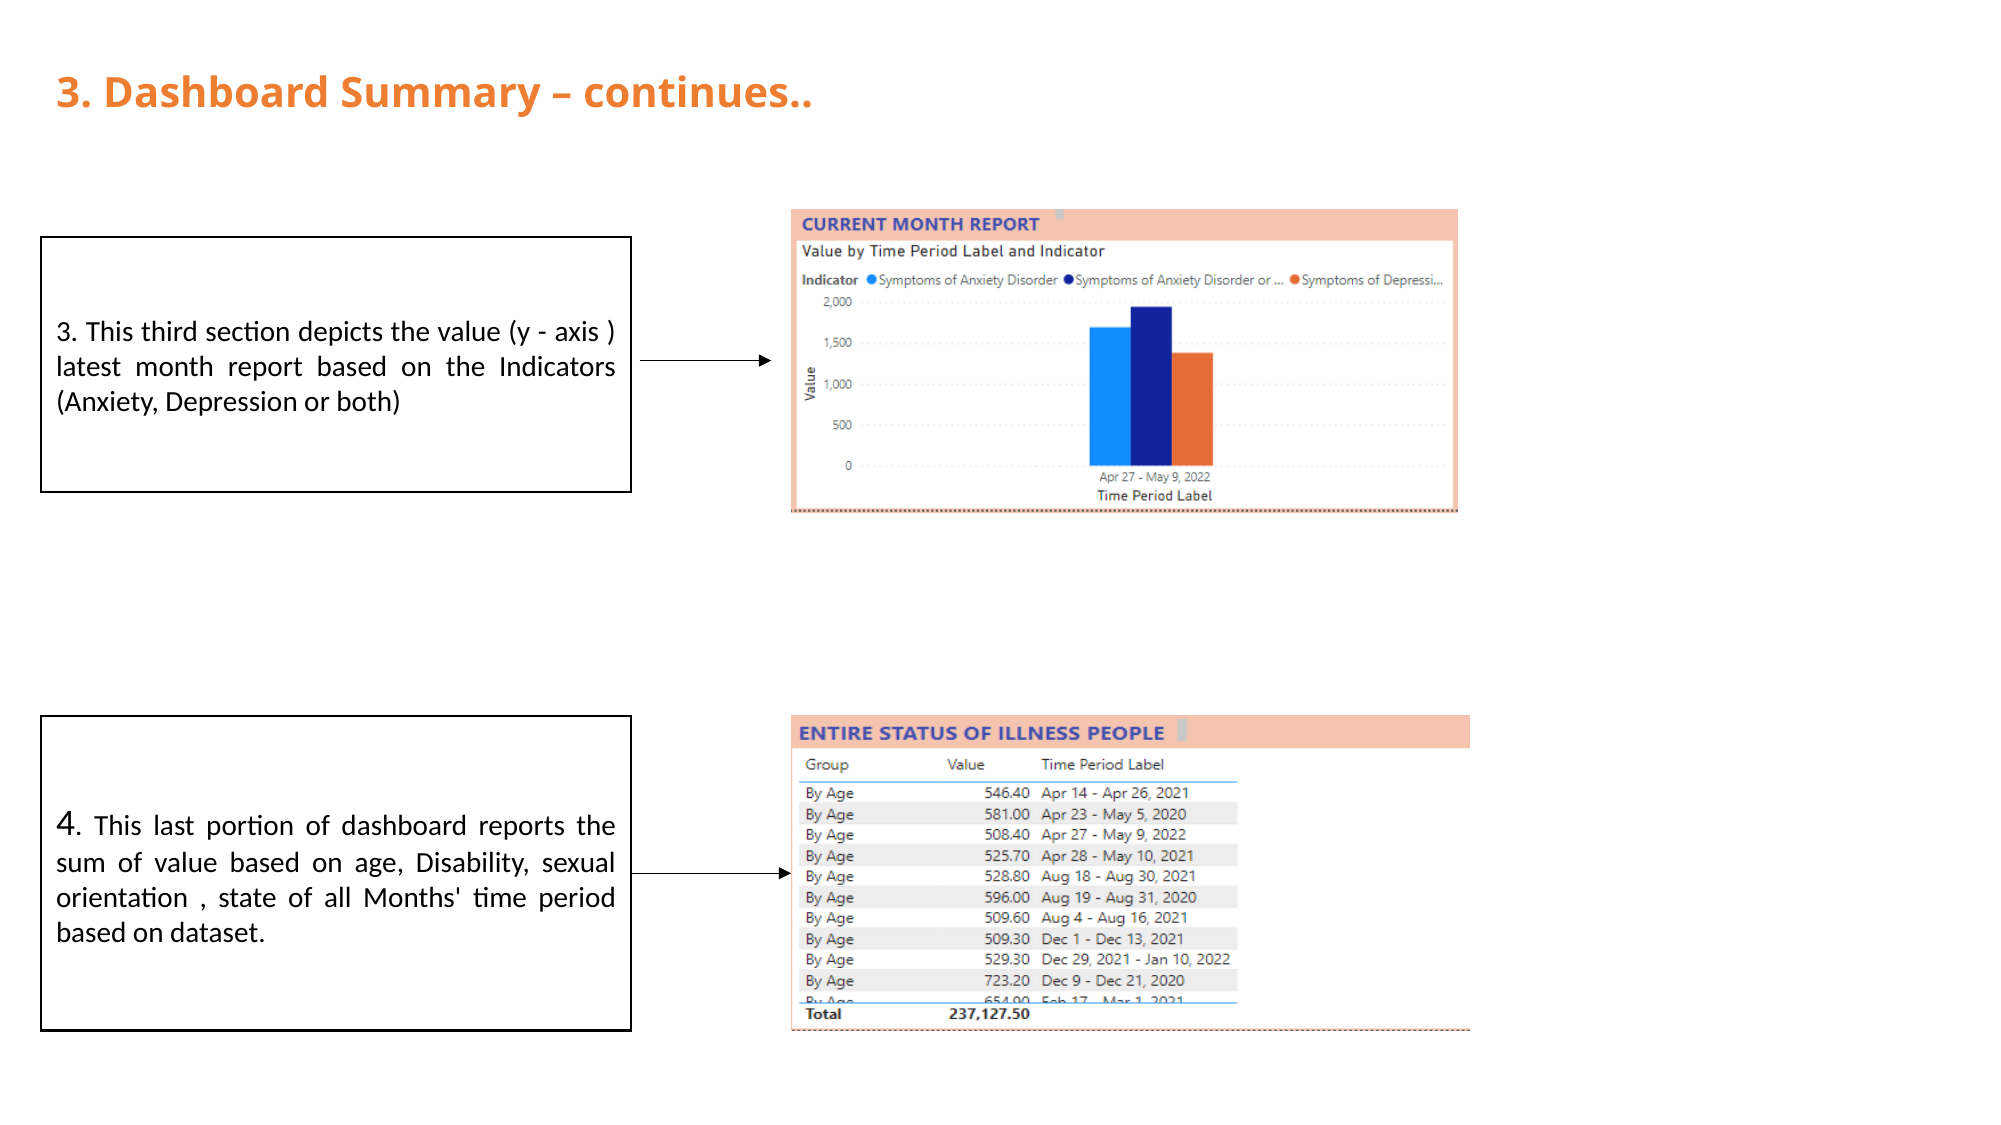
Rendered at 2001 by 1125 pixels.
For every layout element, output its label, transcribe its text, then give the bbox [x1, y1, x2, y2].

picture [791, 715, 1470, 1031]
title 3. Dashboard Summary – continues.. [41, 38, 1767, 151]
text_box 3. This third section depicts the value (y - axis ) latest month report based on the Indicators (Anxiety, Depression or both) [40, 236, 632, 493]
picture [791, 209, 1458, 513]
text_box 4. This last portion of dashboard reports the sum of value based on age, Disability, sexual orientation , state of all Months' time period based on dataset. [40, 715, 632, 1032]
